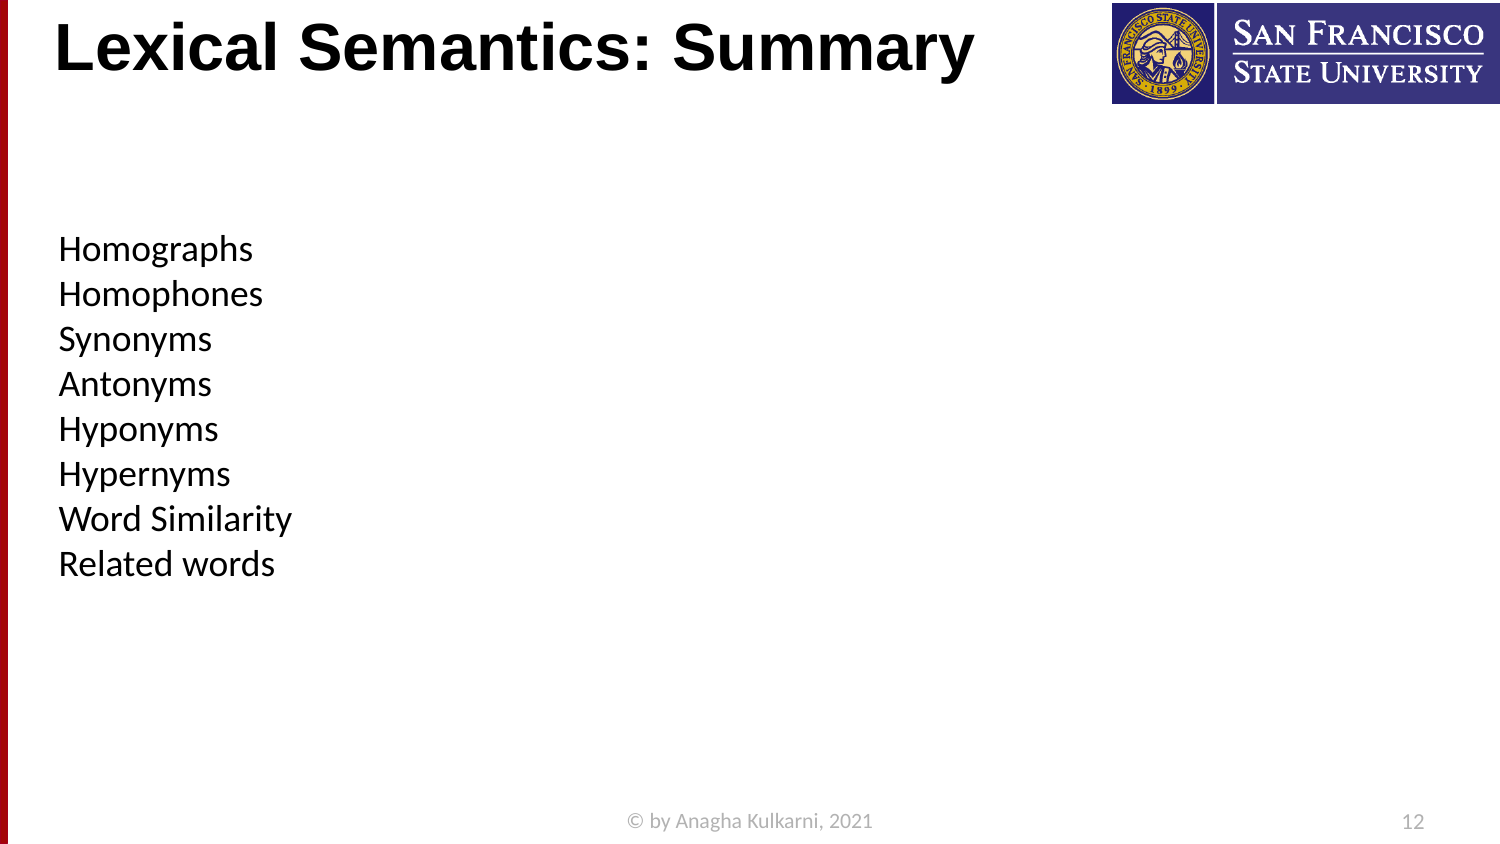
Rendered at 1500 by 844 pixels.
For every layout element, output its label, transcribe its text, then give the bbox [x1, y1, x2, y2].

slide_number 12 [1080, 806, 1425, 835]
footer © by Anagha Kulkarni, 2021 [510, 806, 990, 834]
picture [1113, 3, 1500, 104]
title Lexical Semantics: Summary [54, 3, 1113, 168]
list Homographs Homophones Synonyms Antonyms Hyponyms Hypernyms Word Similarity Related words [58, 223, 1442, 679]
